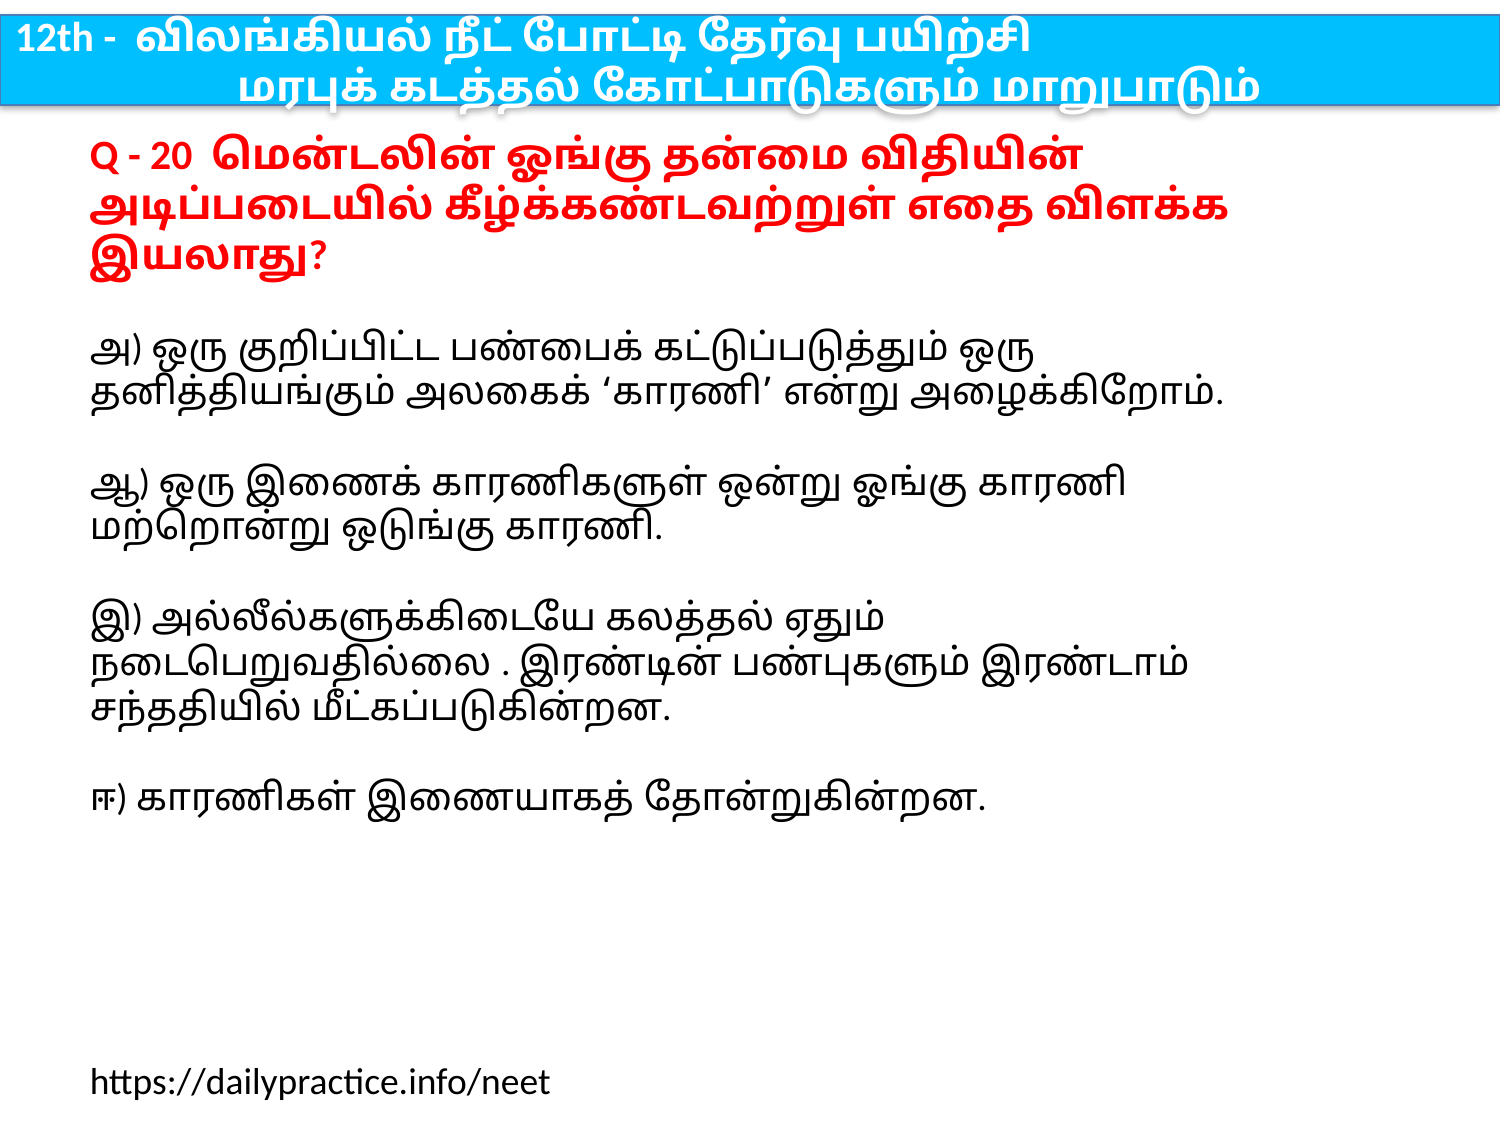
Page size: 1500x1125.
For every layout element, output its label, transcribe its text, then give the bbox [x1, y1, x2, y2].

text_box 12th - விலங்கியல் நீட் போட்டி தேர்வு பயிற்சி மரபுக் கடத்தல் கோட்பாடுகளும் மாறுபாடும் [0, 14, 1500, 106]
text_box https://dailypractice.info/neet [74, 1049, 675, 1110]
text_box Q - 20 மென்டலின் ஓங்கு தன்மை விதியின் அடிப்படையில் கீழ்க்கண்டவற்றுள் எதை விளக்க இயலாது? அ) ஒரு குறிப்பிட்ட பண்பைக் கட்டுப்படுத்தும் ஒரு தனித்தியங்கும் அலகைக் ‘காரணி’ என்று அழைக்கிறோம். ஆ) ஒரு இணைக் காரணிகளுள் ஒன்று ஓங்கு காரணி மற்றொன்று ஒடுங்கு காரணி. இ) அல்லீல்களுக்கிடையே கலத்தல் ஏதும் நடைபெறுவதில்லை . இரண்டின் பண்புகளும் இரண்டாம் சந்ததியில் மீட்கப்படுகின்றன. ஈ) காரணிகள் இணையாகத் தோன்றுகின்றன. [74, 75, 1275, 825]
